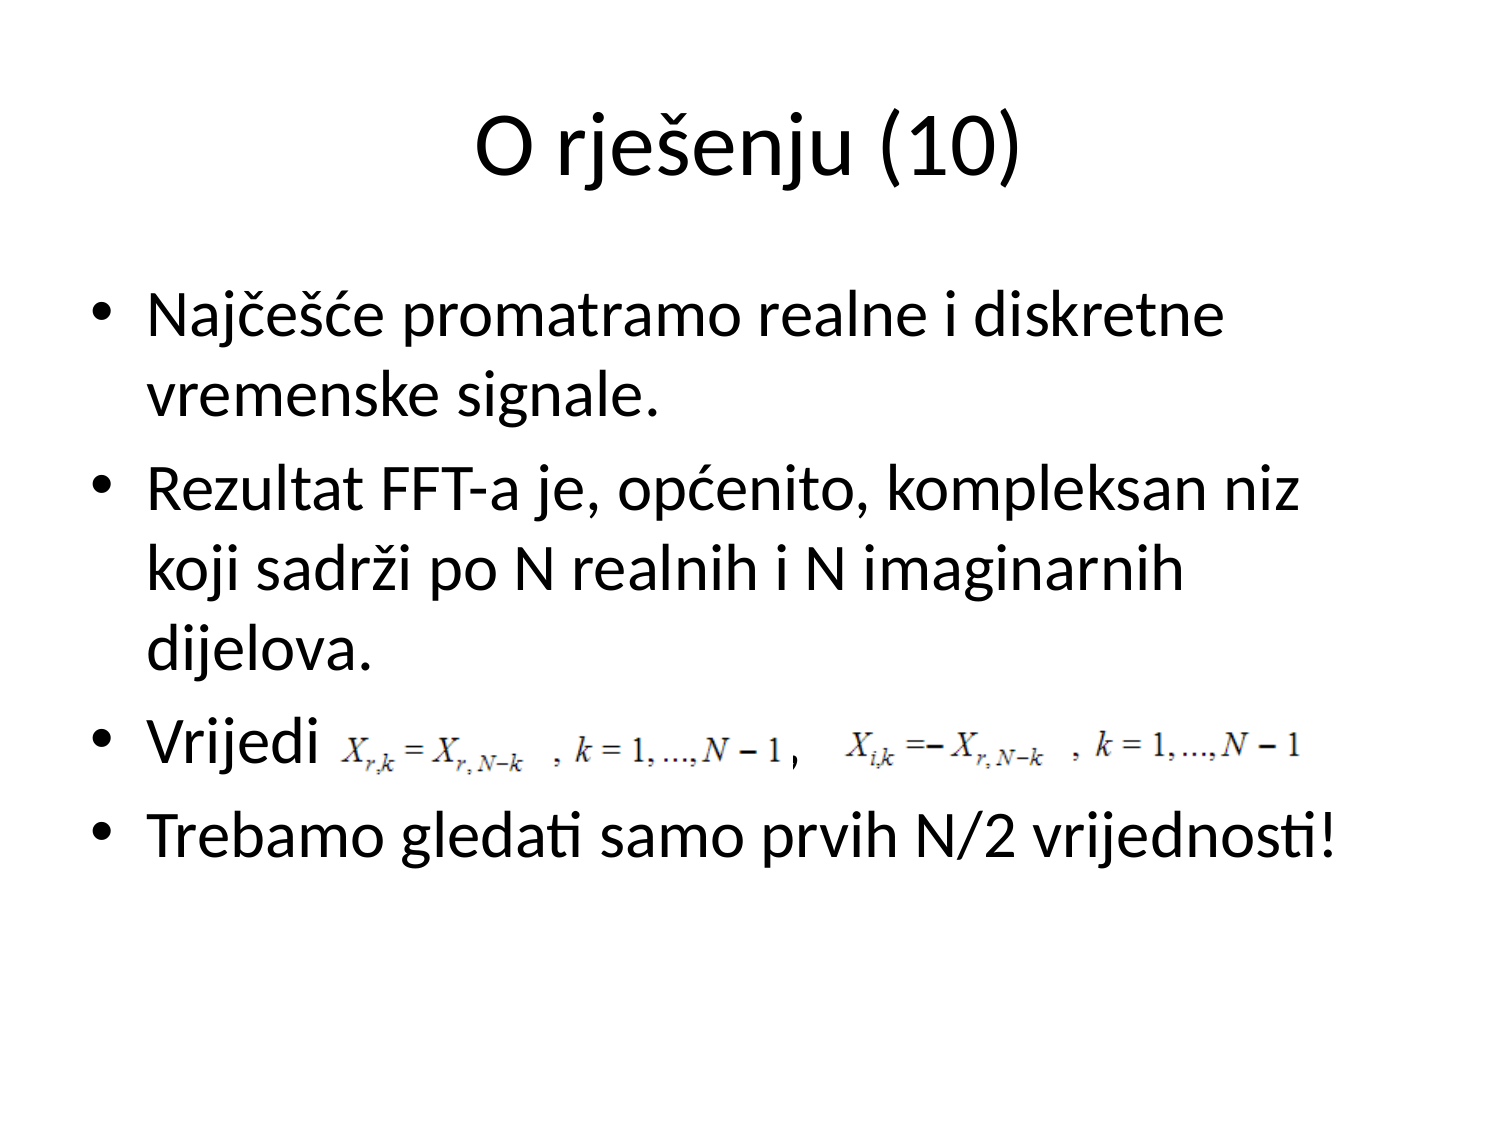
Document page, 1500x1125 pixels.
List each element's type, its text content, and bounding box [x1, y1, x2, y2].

picture [834, 717, 1306, 776]
picture [336, 727, 793, 782]
list Najčešće promatramo realne i diskretne vremenske signale. Rezultat FFT-a je, općenito, kompleksan niz koji sadrži po N realnih i N imaginarnih dijelova. Vrijedi , Trebamo gledati samo prvih N/2 vrijednosti! [75, 262, 1425, 1125]
title O rješenju (10) [75, 45, 1425, 233]
